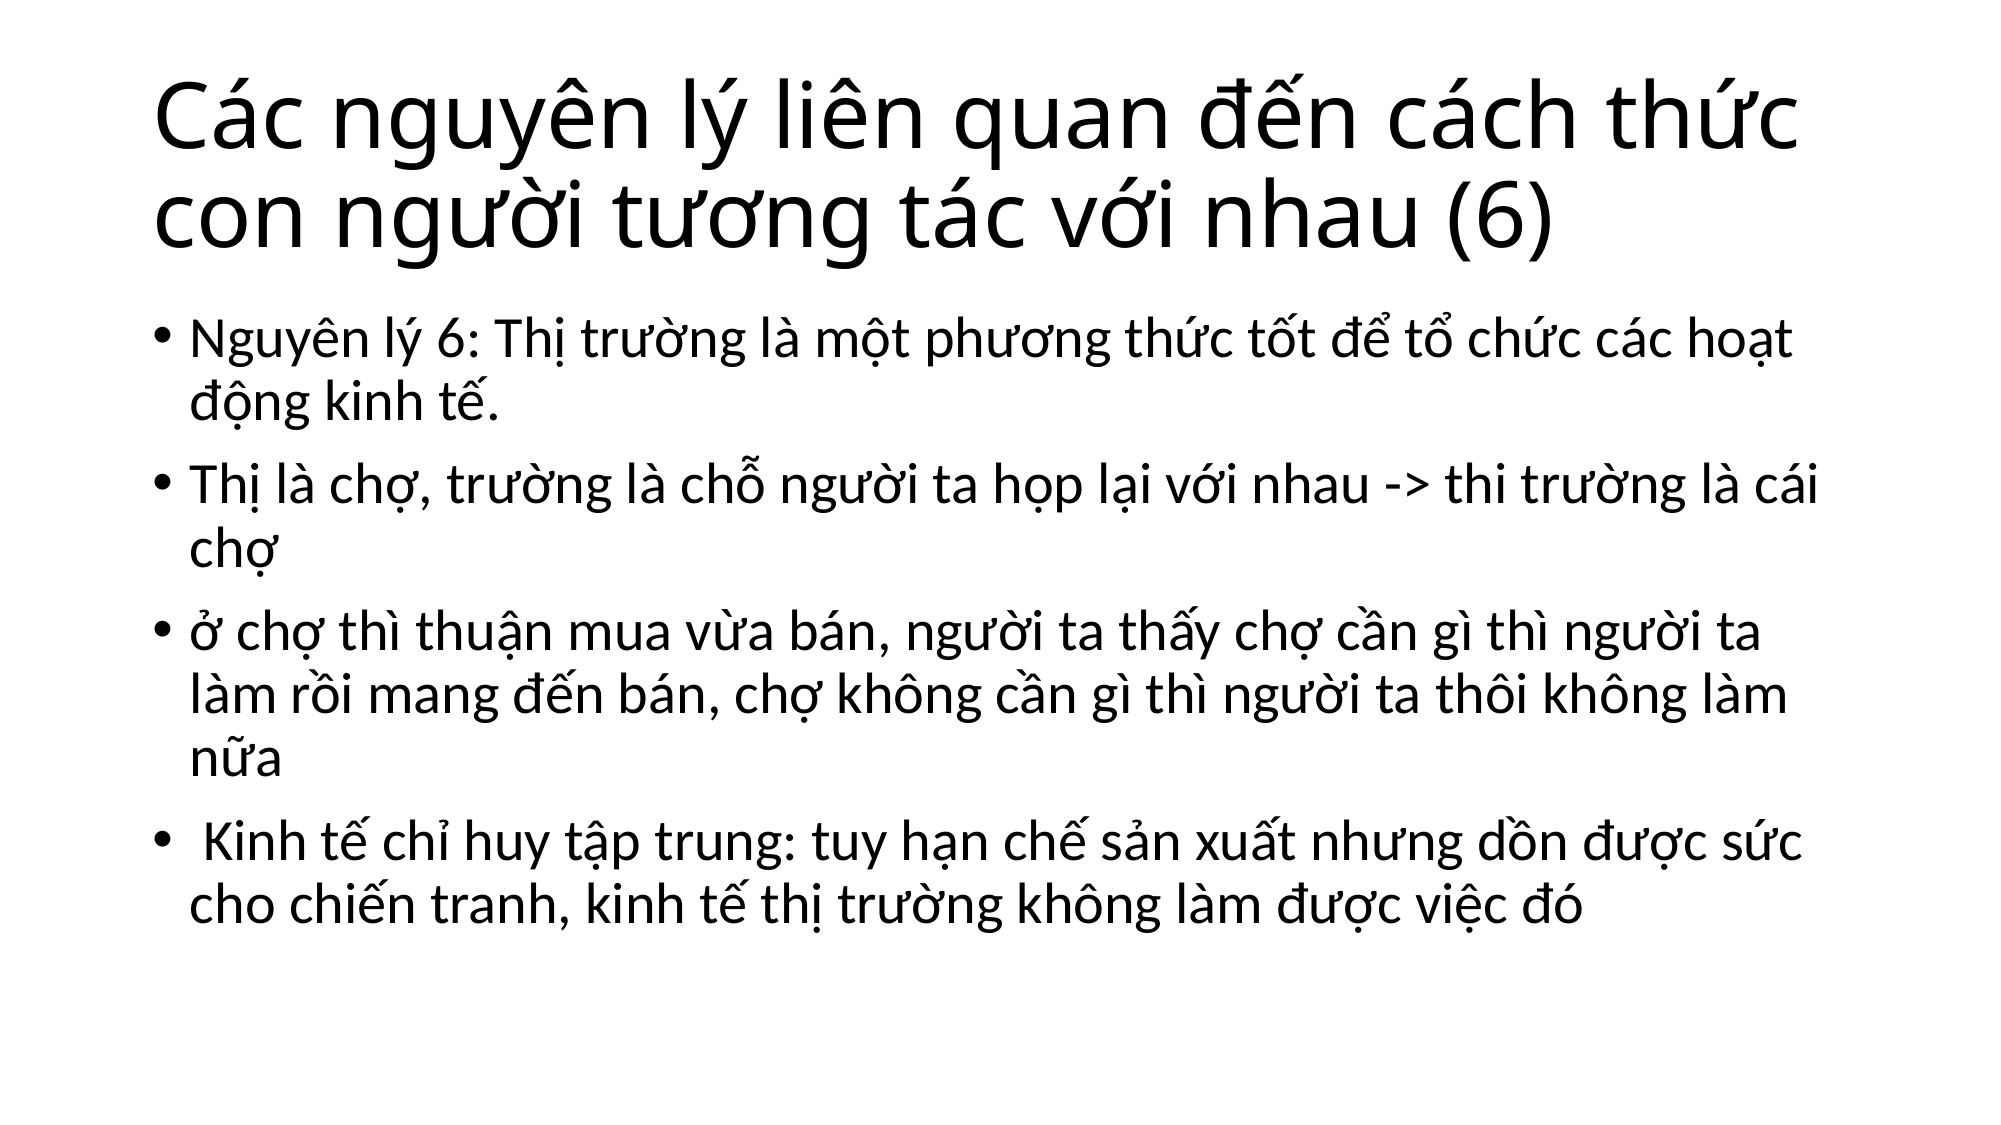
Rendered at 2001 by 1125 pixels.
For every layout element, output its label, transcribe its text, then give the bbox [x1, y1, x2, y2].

title Các nguyên lý liên quan đến cách thức con người tương tác với nhau (6) [137, 59, 1863, 278]
list Nguyên lý 6: Thị trường là một phương thức tốt để tổ chức các hoạt động kinh tế. Thị là chợ, trường là chỗ người ta họp lại với nhau -> thi trường là cái chợ ở chợ thì thuận mua vừa bán, người ta thấy chợ cần gì thì người ta làm rồi mang đến bán, chợ không cần gì thì người ta thôi không làm nữa Kinh tế chỉ huy tập trung: tuy hạn chế sản xuất nhưng dồn được sức cho chiến tranh, kinh tế thị trường không làm được việc đó [137, 299, 1863, 1014]
